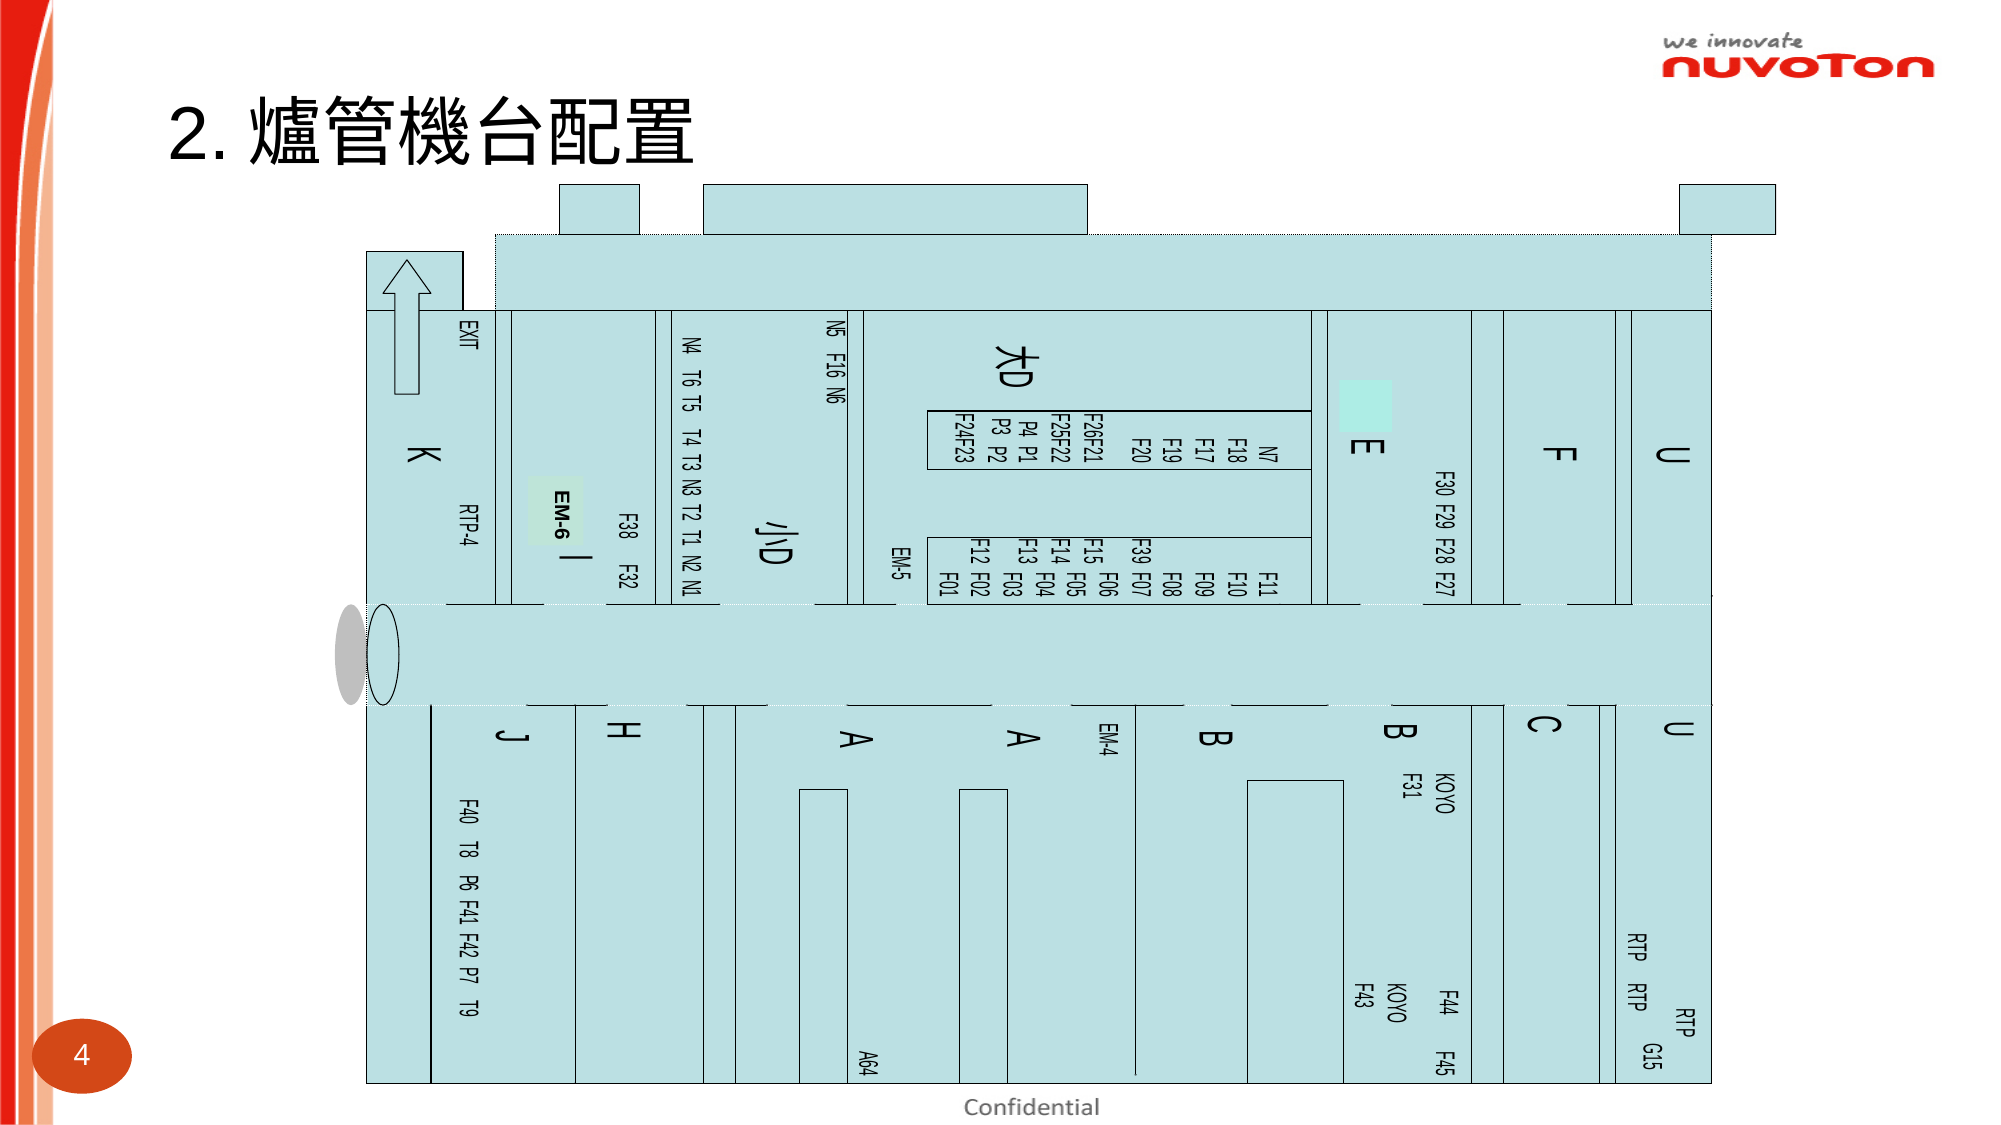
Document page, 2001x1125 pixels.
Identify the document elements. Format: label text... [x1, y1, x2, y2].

picture [0, 0, 2000, 1125]
text_box EM-6 [528, 475, 584, 546]
text_box 2.爐管機台配置 [152, 77, 595, 183]
slide_number 4 [31, 1018, 132, 1094]
